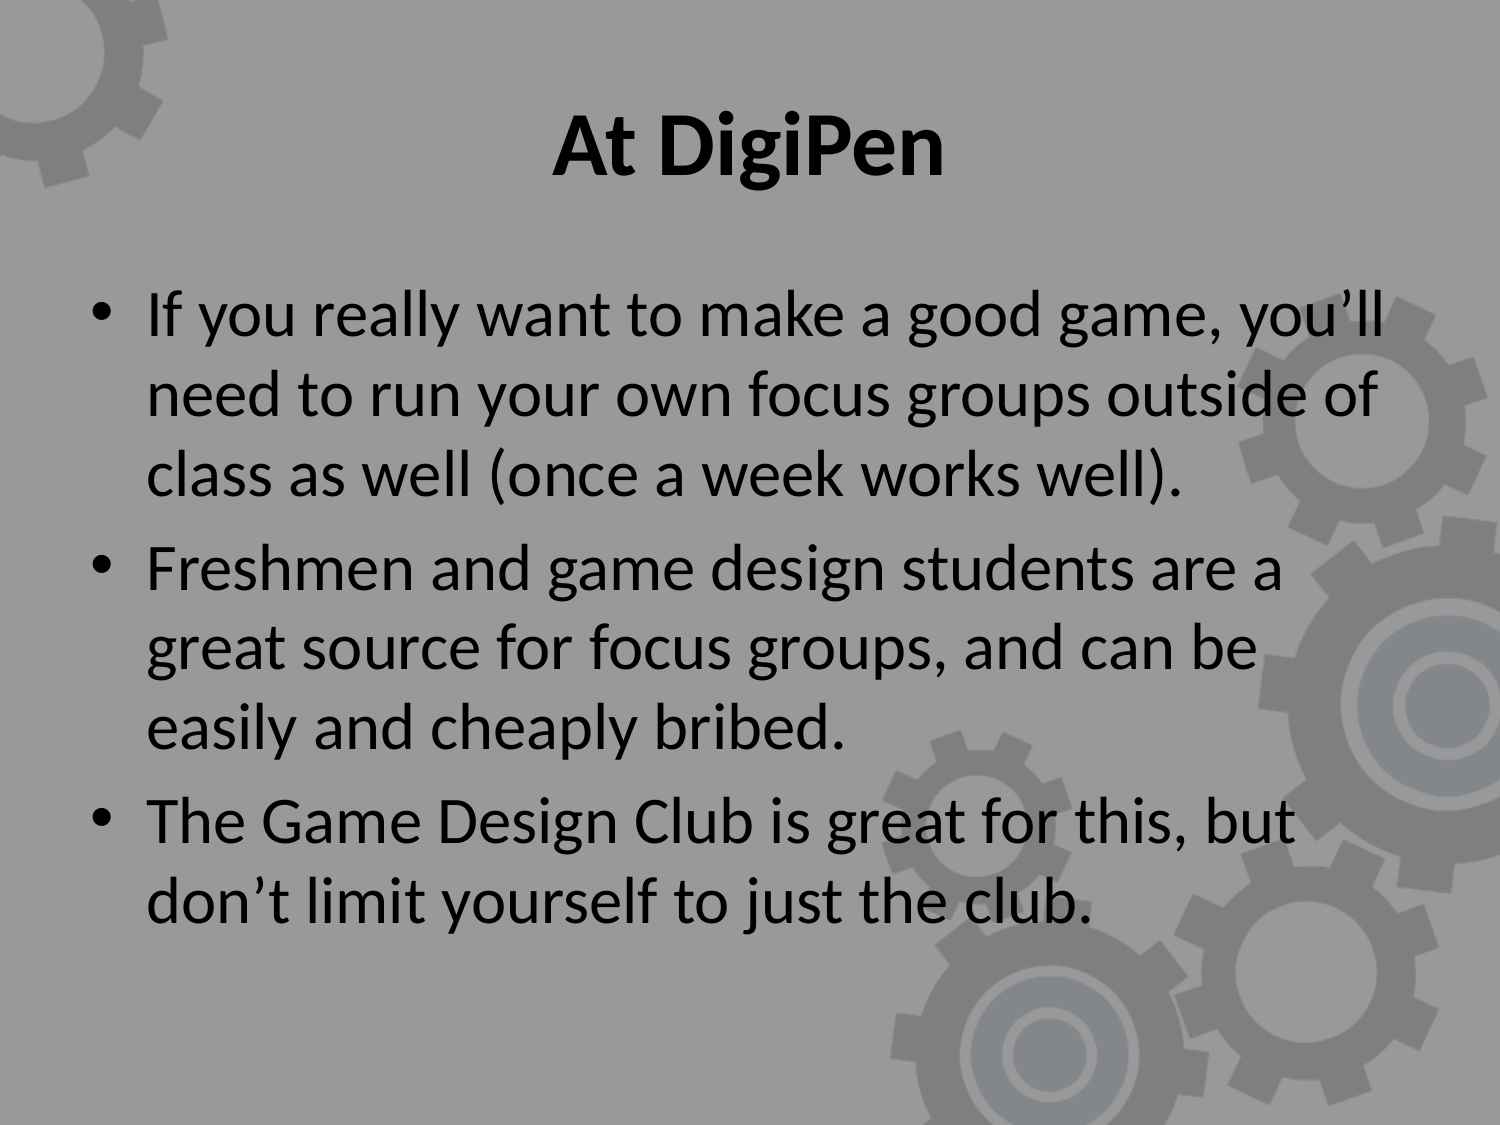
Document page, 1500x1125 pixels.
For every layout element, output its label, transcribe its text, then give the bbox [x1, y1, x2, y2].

title At DigiPen [74, 44, 1426, 233]
list If you really want to make a good game, you’ll need to run your own focus groups outside of class as well (once a week works well). Freshmen and game design students are a great source for focus groups, and can be easily and cheaply bribed. The Game Design Club is great for this, but don’t limit yourself to just the club. [74, 262, 1426, 1006]
picture [0, 0, 1500, 1125]
